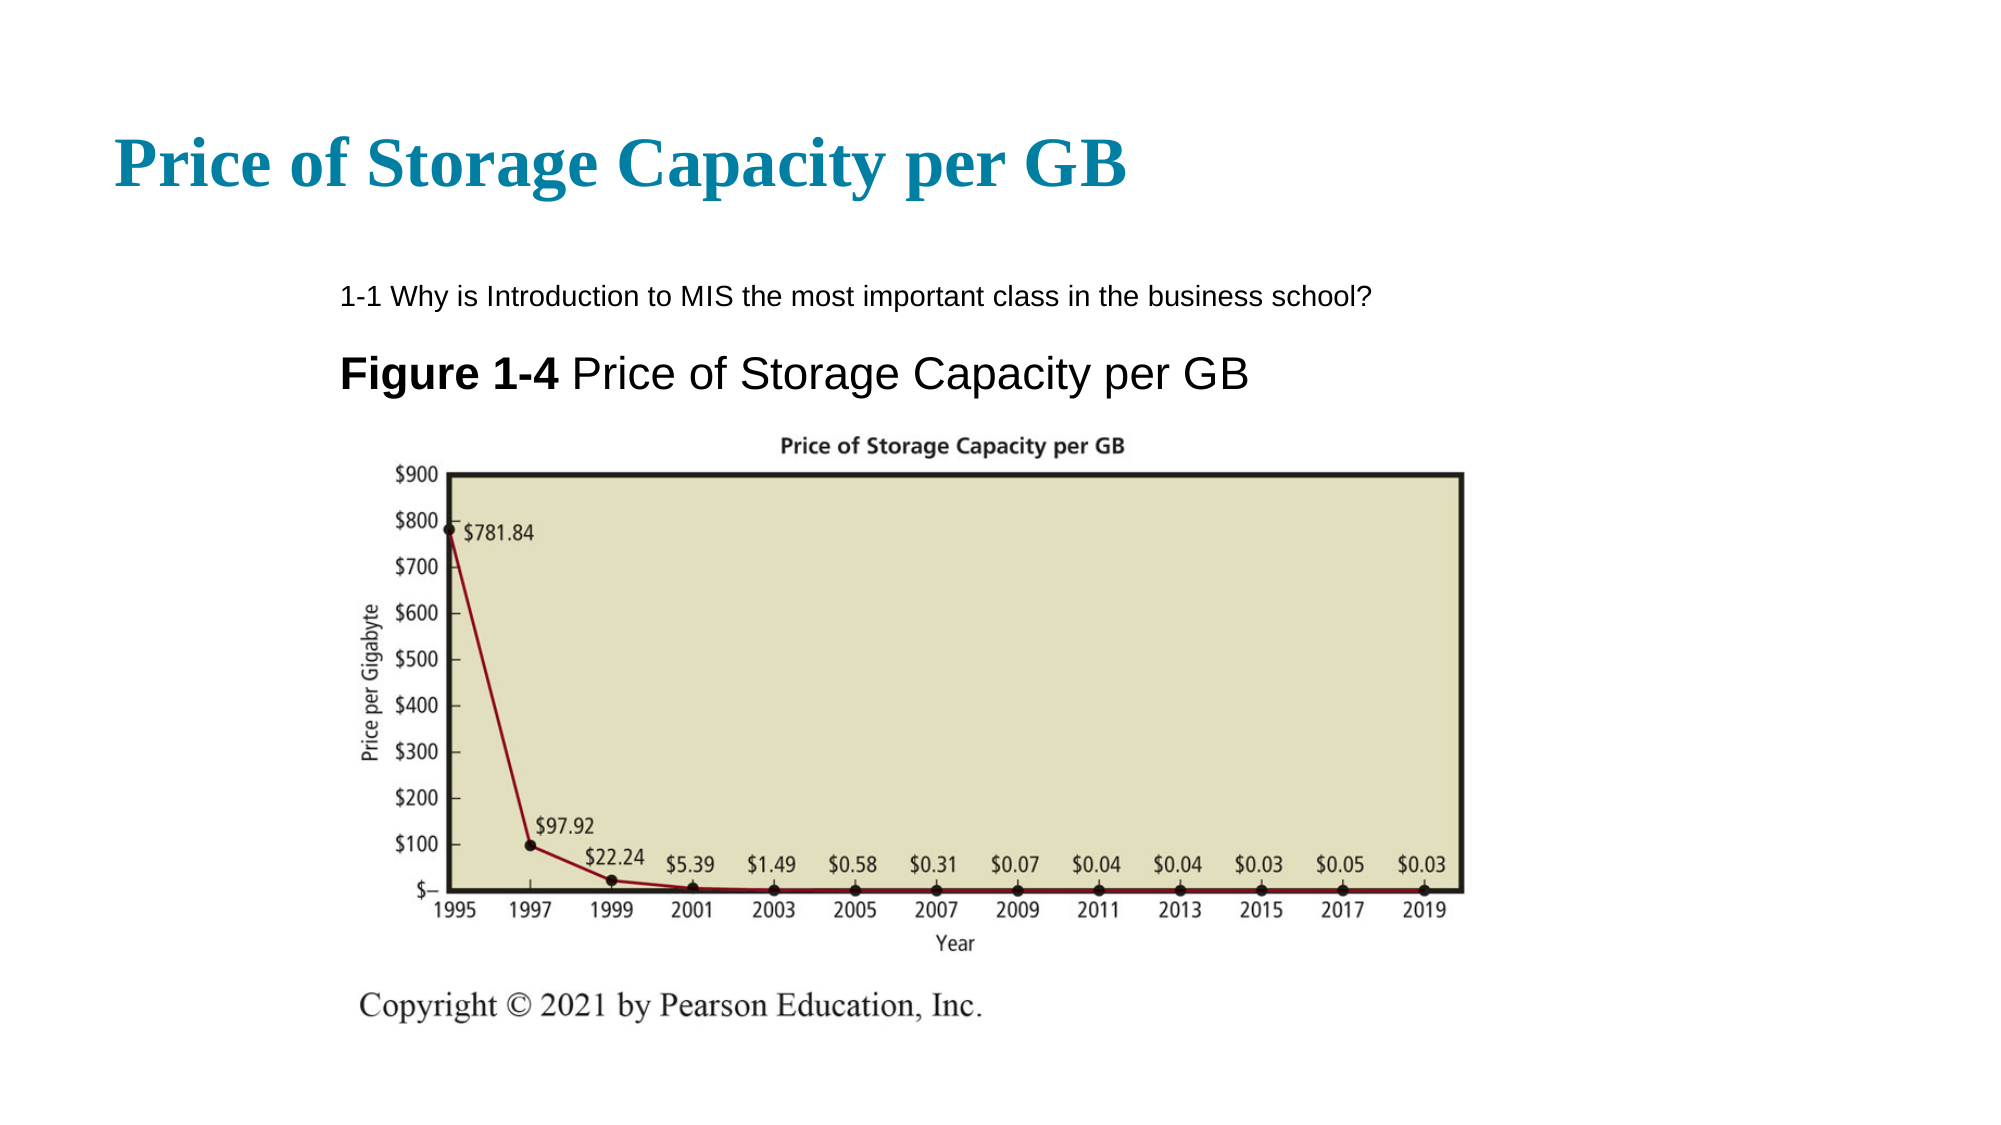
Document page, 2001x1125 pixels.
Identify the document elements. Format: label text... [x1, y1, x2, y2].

title Price of Storage Capacity per G B [99, 35, 1900, 216]
picture [358, 434, 1467, 1026]
list 1-1 Why is Introduction to M I S the most important class in the business school? Figure 1-4 Price of Storage Capacity per G B [324, 262, 1675, 407]
